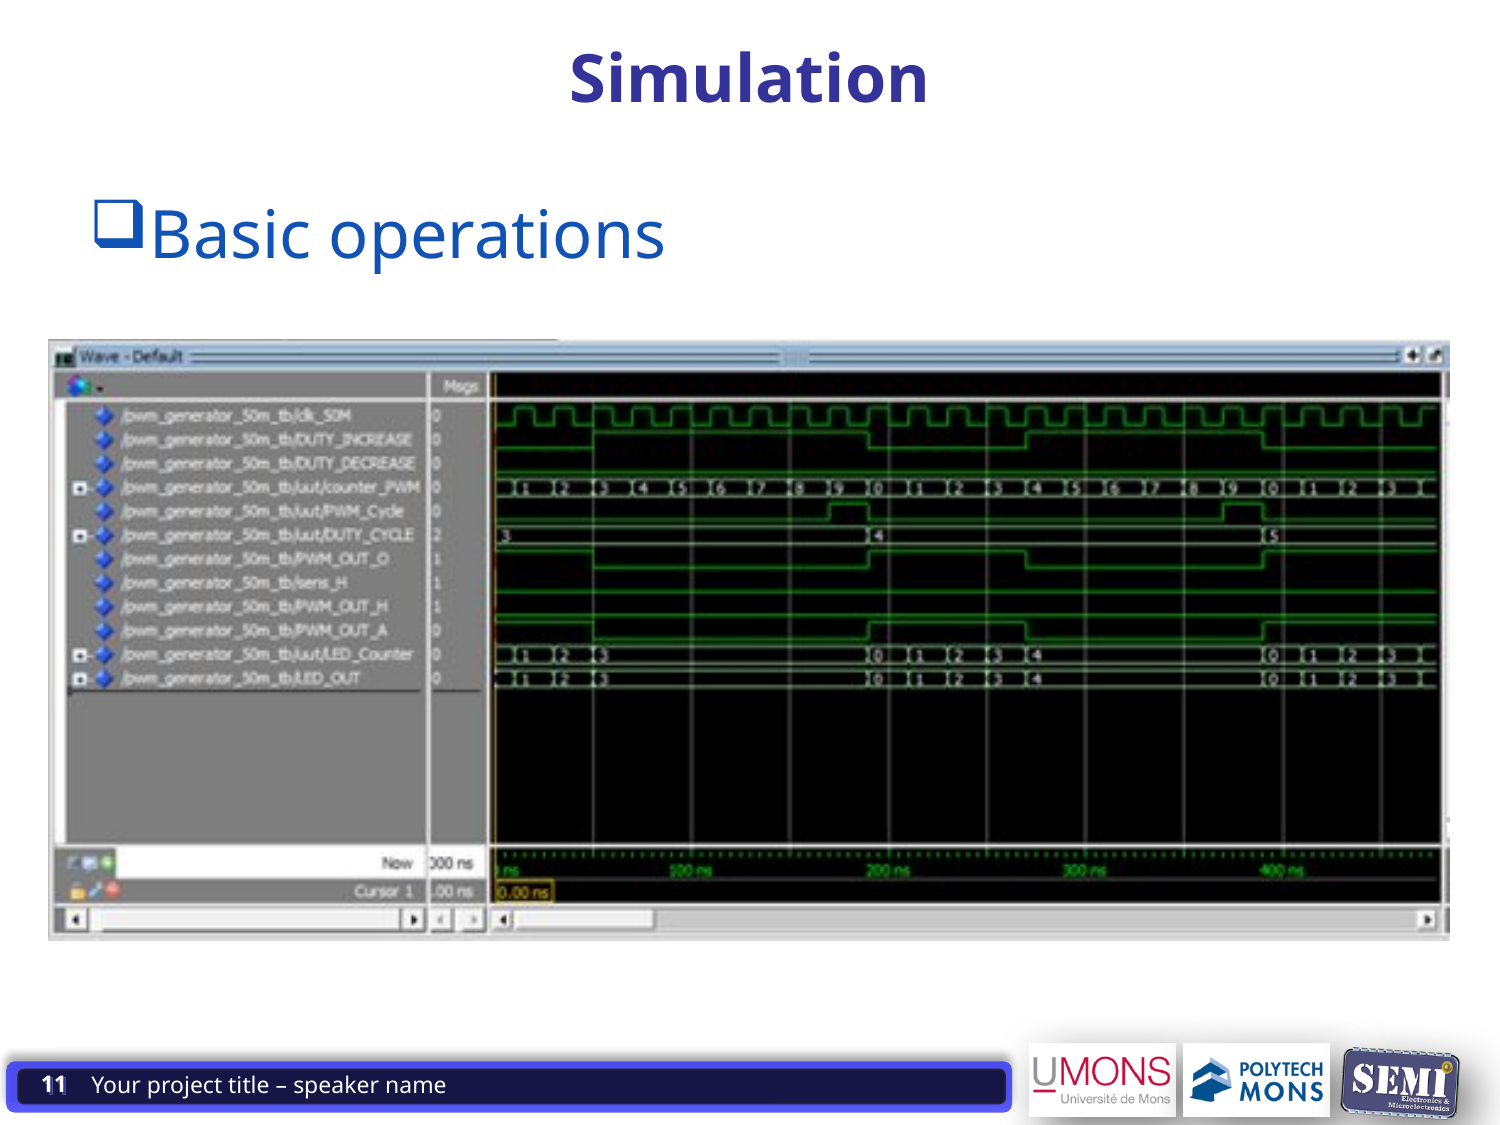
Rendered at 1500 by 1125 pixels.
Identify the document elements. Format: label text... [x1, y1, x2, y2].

title Simulation [74, 27, 1426, 216]
list Basic operations [74, 184, 1425, 338]
picture [1183, 1043, 1330, 1117]
slide_number 11 [0, 1059, 111, 1111]
picture [1029, 1043, 1176, 1117]
picture [48, 339, 1450, 942]
picture [1340, 1046, 1461, 1120]
